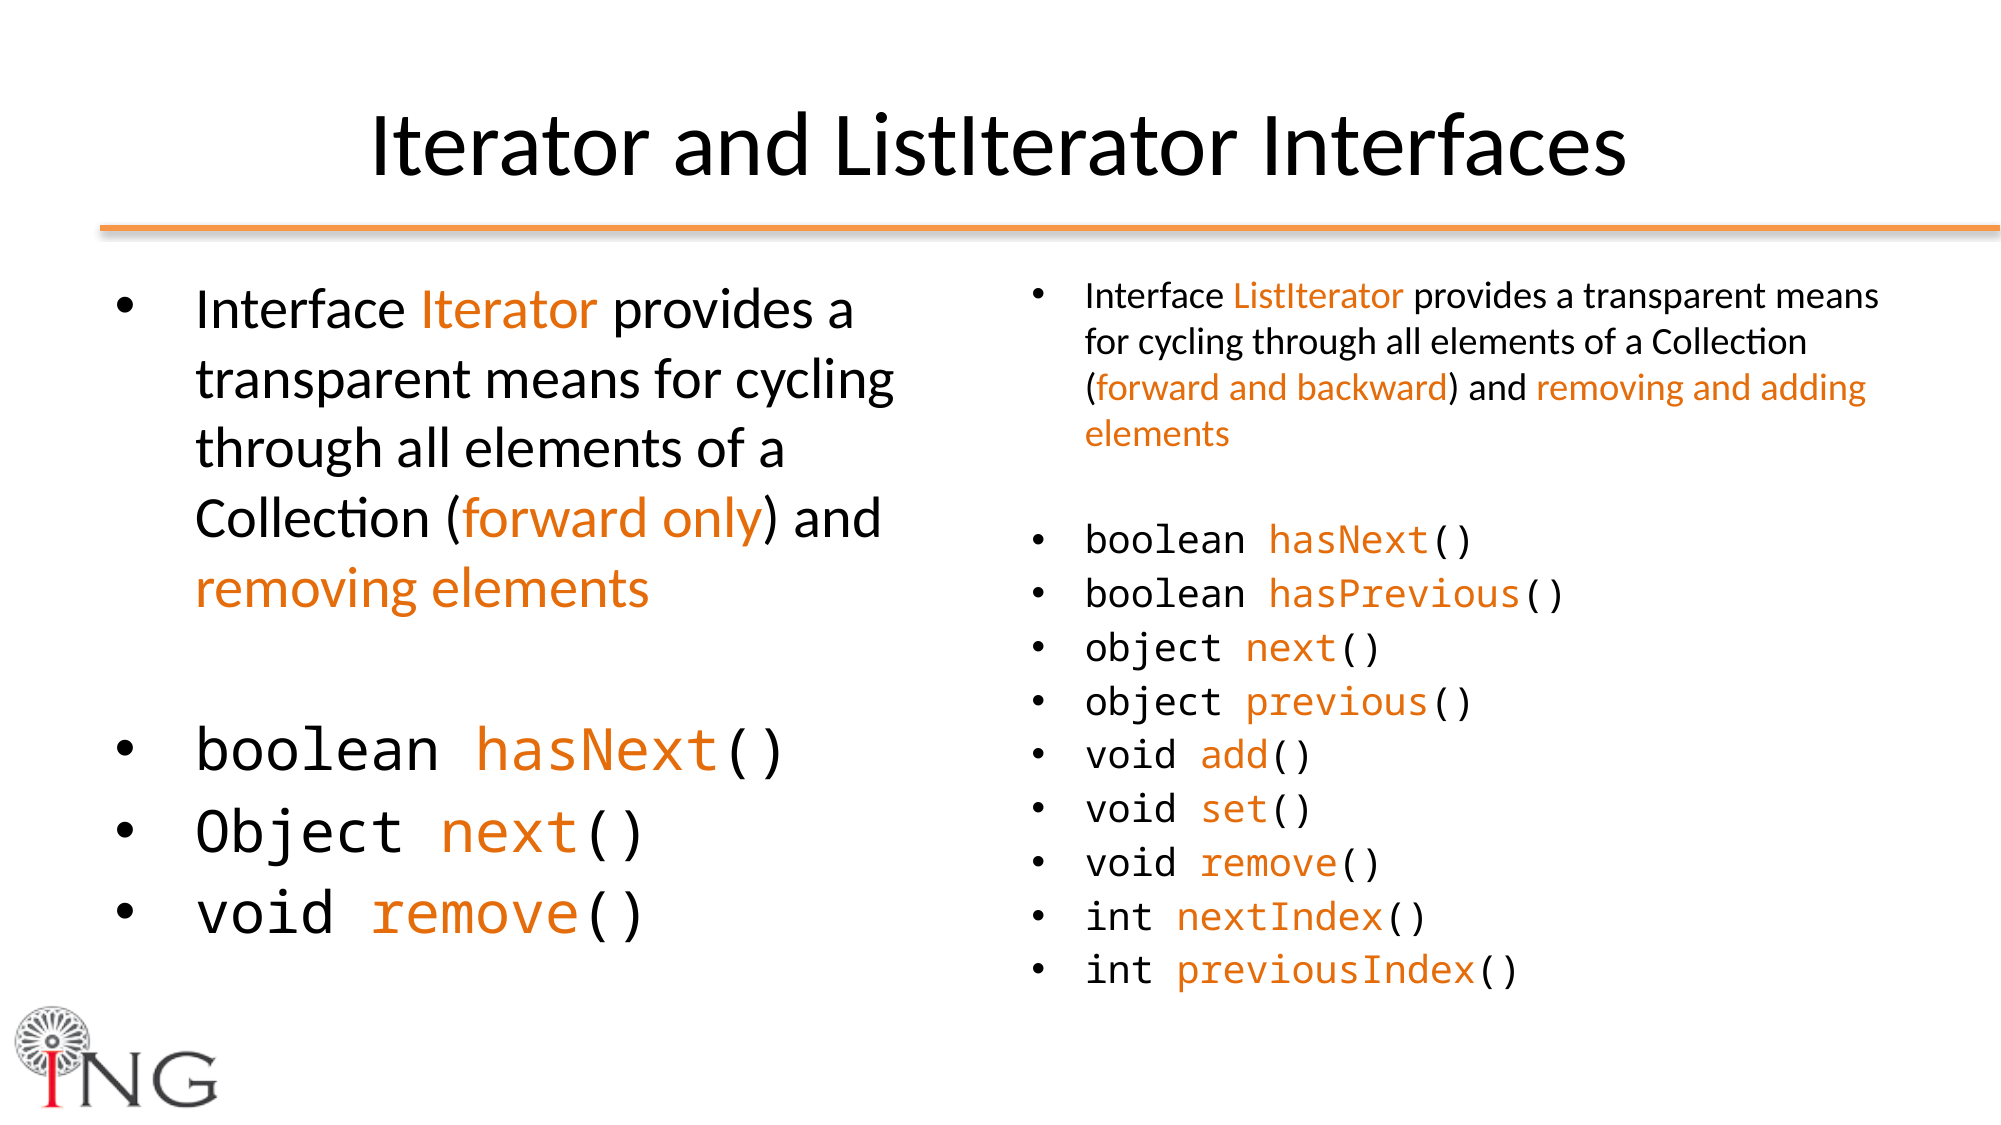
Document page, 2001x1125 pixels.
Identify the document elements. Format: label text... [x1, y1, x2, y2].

title Iterator and ListIterator Interfaces [99, 45, 1900, 233]
list Interface Iterator provides a transparent means for cycling through all elements of a Collection (forward only) and removing elements boolean hasNext() Object next() void remove() [99, 262, 984, 1005]
list Interface ListIterator provides a transparent means for cycling through all elements of a Collection (forward and backward) and removing and adding elements boolean hasNext() boolean hasPrevious() object next() object previous() void add() void set() void remove() int nextIndex() int previousIndex() [1016, 262, 1900, 1005]
picture [0, 987, 244, 1125]
